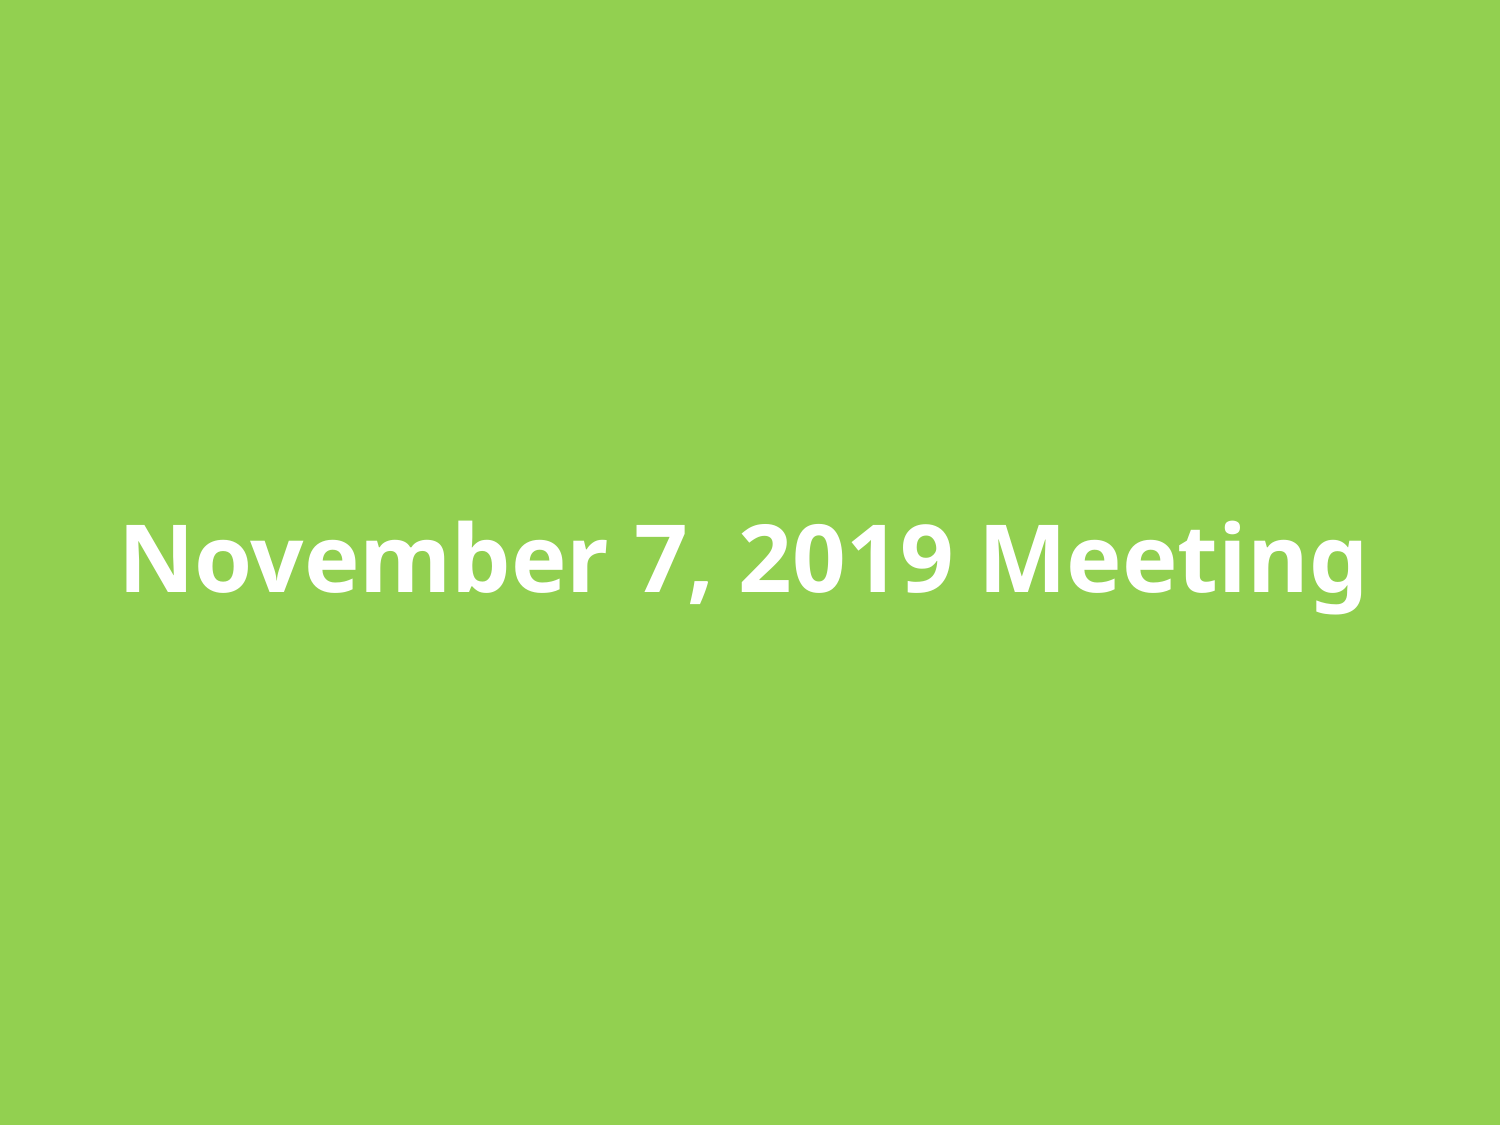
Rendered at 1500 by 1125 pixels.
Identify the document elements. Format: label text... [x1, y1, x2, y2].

title November 7, 2019 Meeting [103, 453, 1397, 672]
